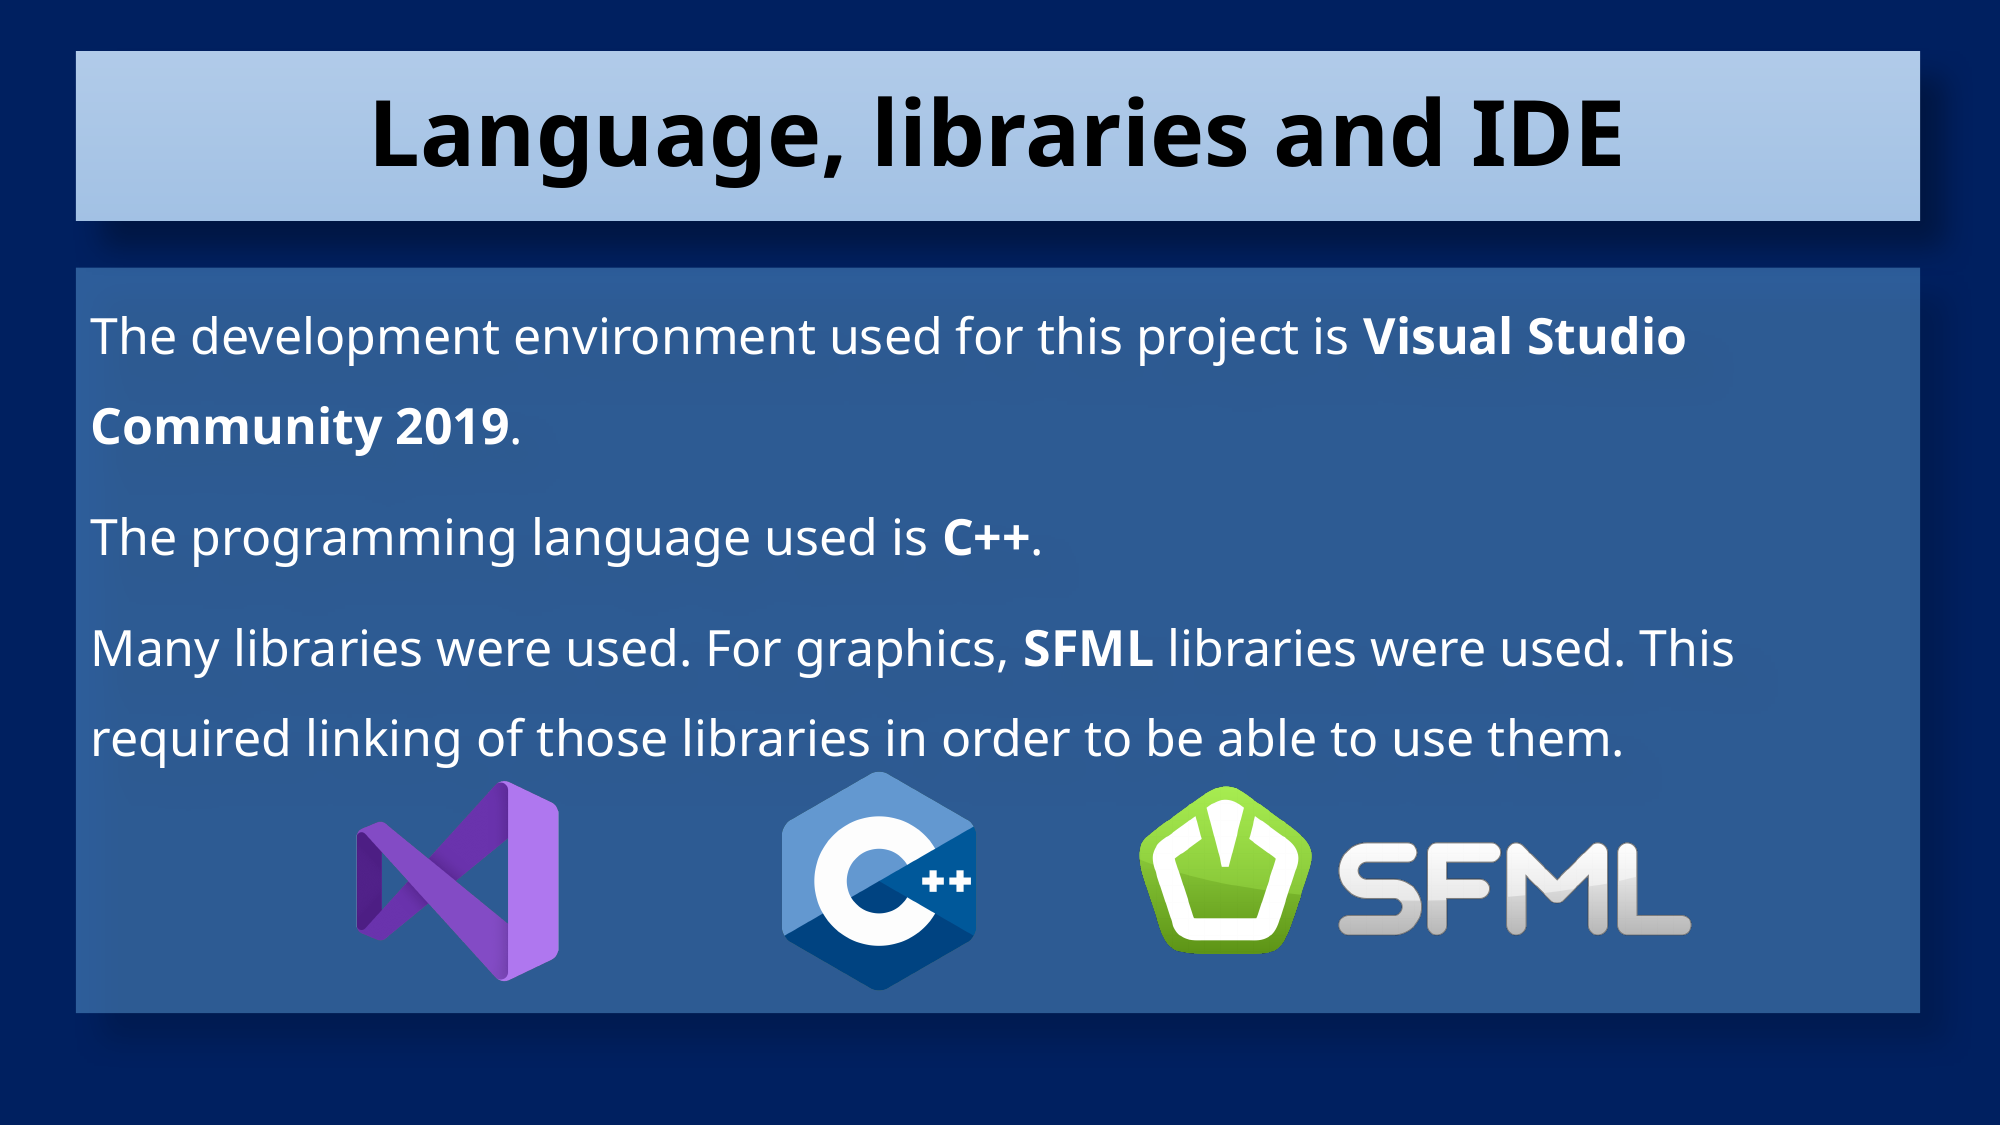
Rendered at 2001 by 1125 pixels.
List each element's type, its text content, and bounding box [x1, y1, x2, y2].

text_box Language, libraries and IDE [75, 51, 1921, 222]
list The development environment used for this project is Visual Studio Community 2019. The programming language used is C++. Many libraries were used. For graphics, SFML libraries were used. This required linking of those libraries in order to be able to use them. [75, 267, 1921, 1014]
picture [281, 717, 1706, 1045]
